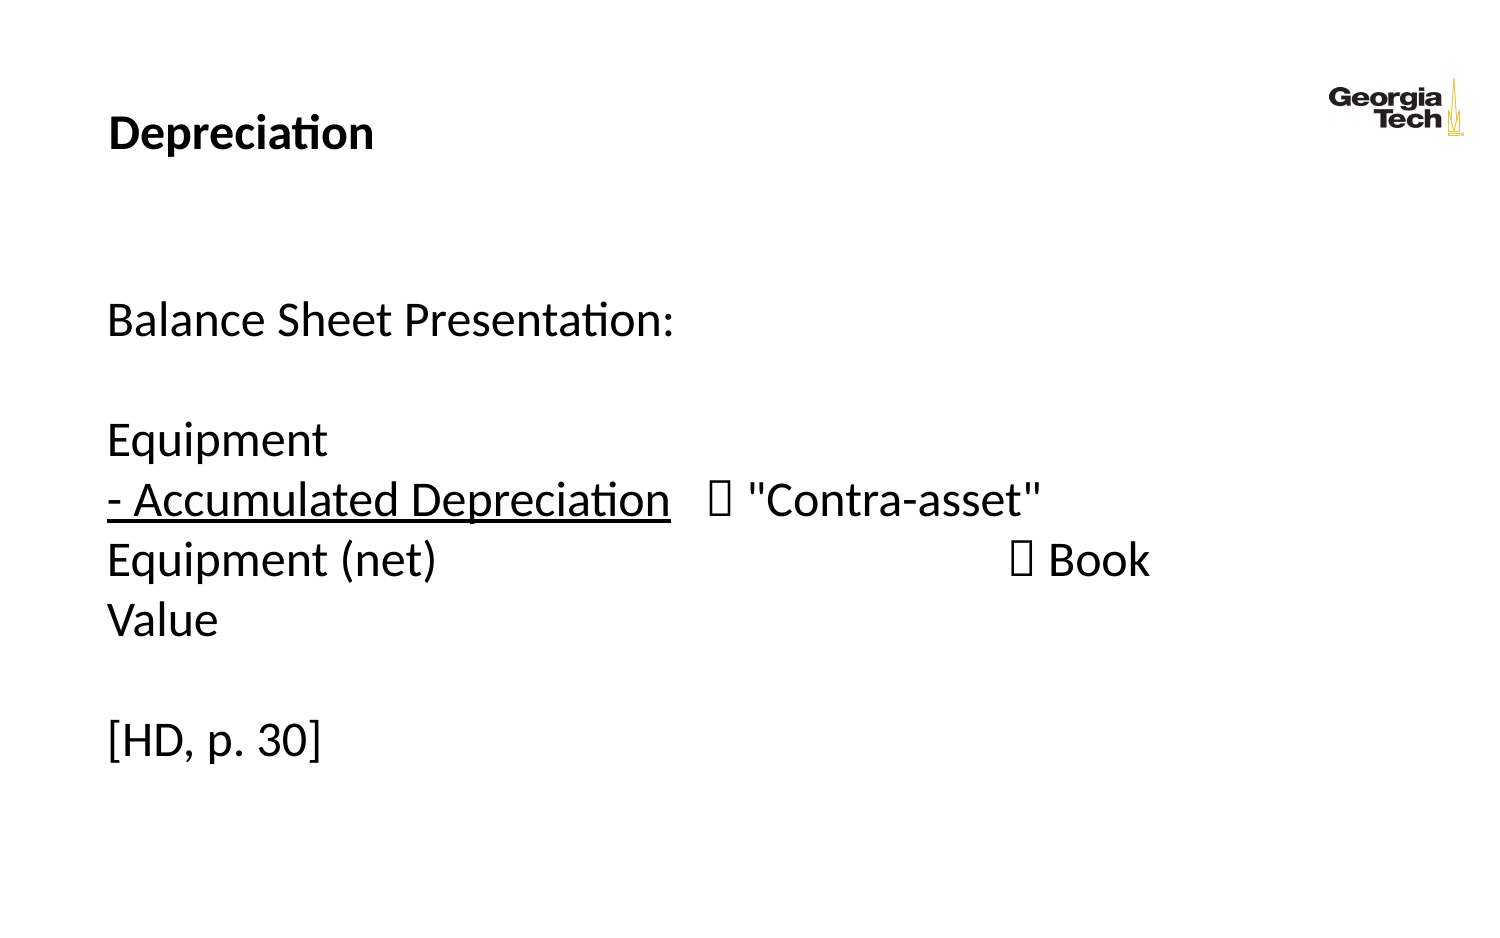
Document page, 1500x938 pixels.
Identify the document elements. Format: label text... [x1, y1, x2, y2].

picture [1328, 78, 1465, 136]
text_box Balance Sheet Presentation: Equipment - Accumulated Depreciation  "Contra-asset" Equipment (net)  Book Value [HD, p. 30] [92, 278, 1233, 774]
text_box Depreciation [93, 92, 391, 167]
